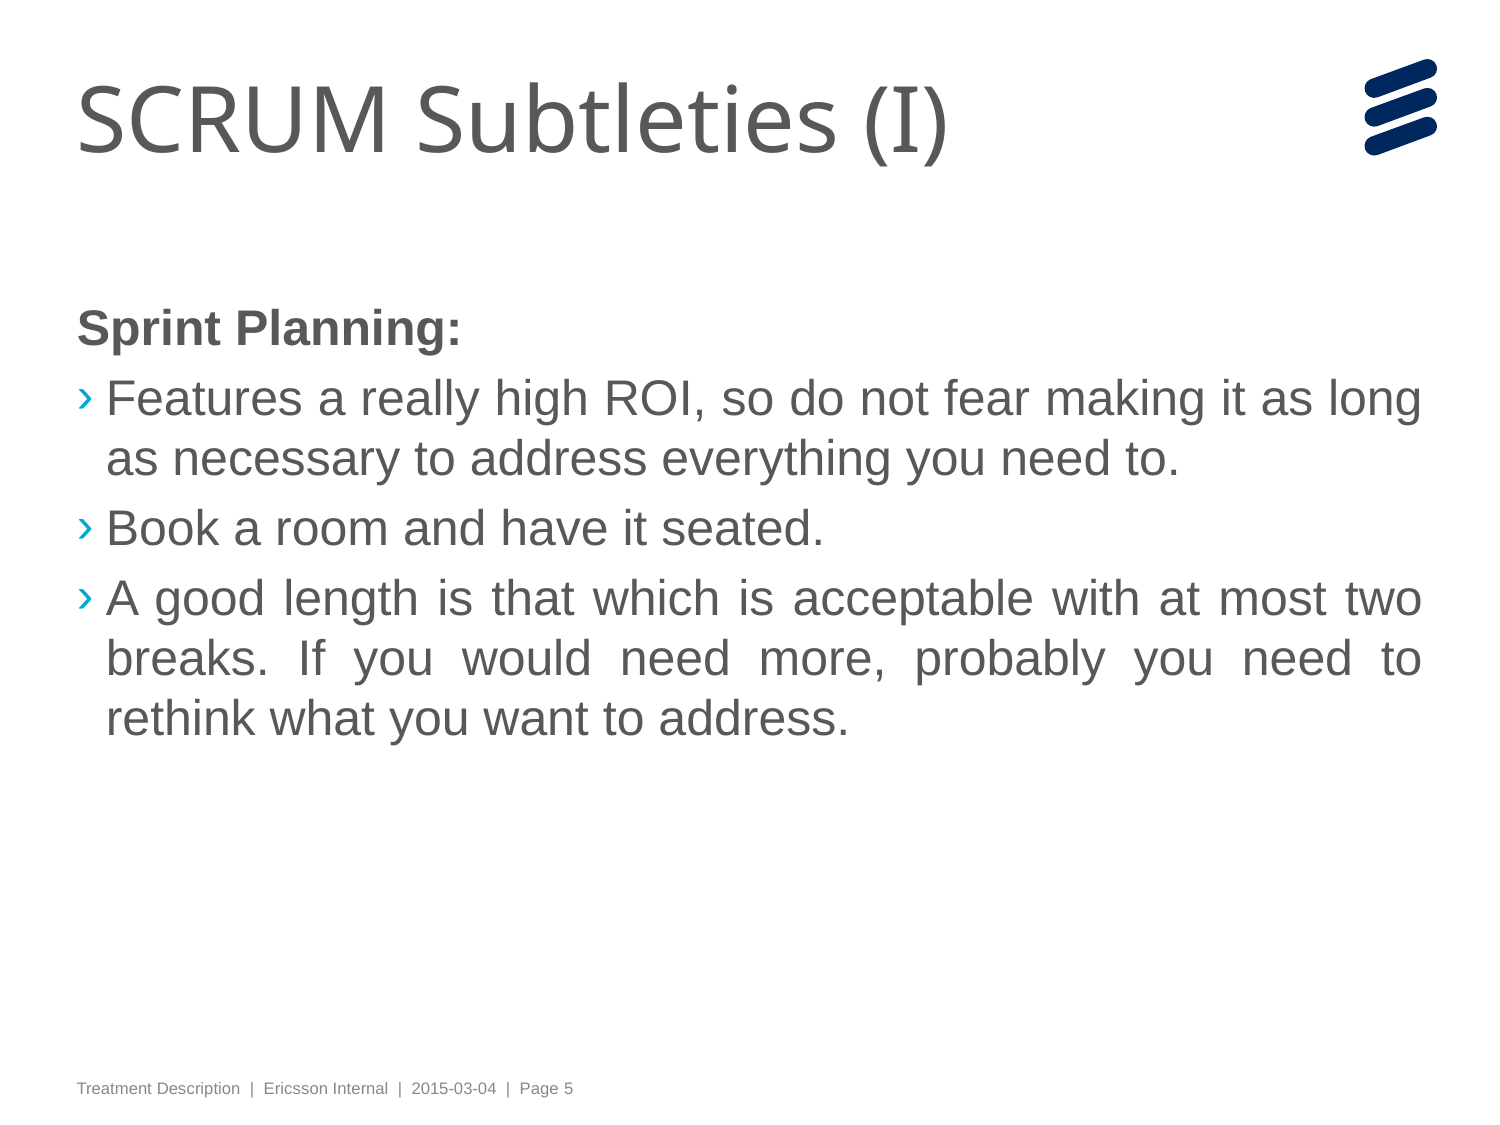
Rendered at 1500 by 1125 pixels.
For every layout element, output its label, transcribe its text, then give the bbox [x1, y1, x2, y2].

title SCRUM Subtleties (I) [64, 39, 1295, 218]
list Sprint Planning: Features a really high ROI, so do not fear making it as long as necessary to address everything you need to. Book a room and have it seated. A good length is that which is acceptable with at most two breaks. If you would need more, probably you need to rethink what you want to address. [64, 295, 1436, 928]
